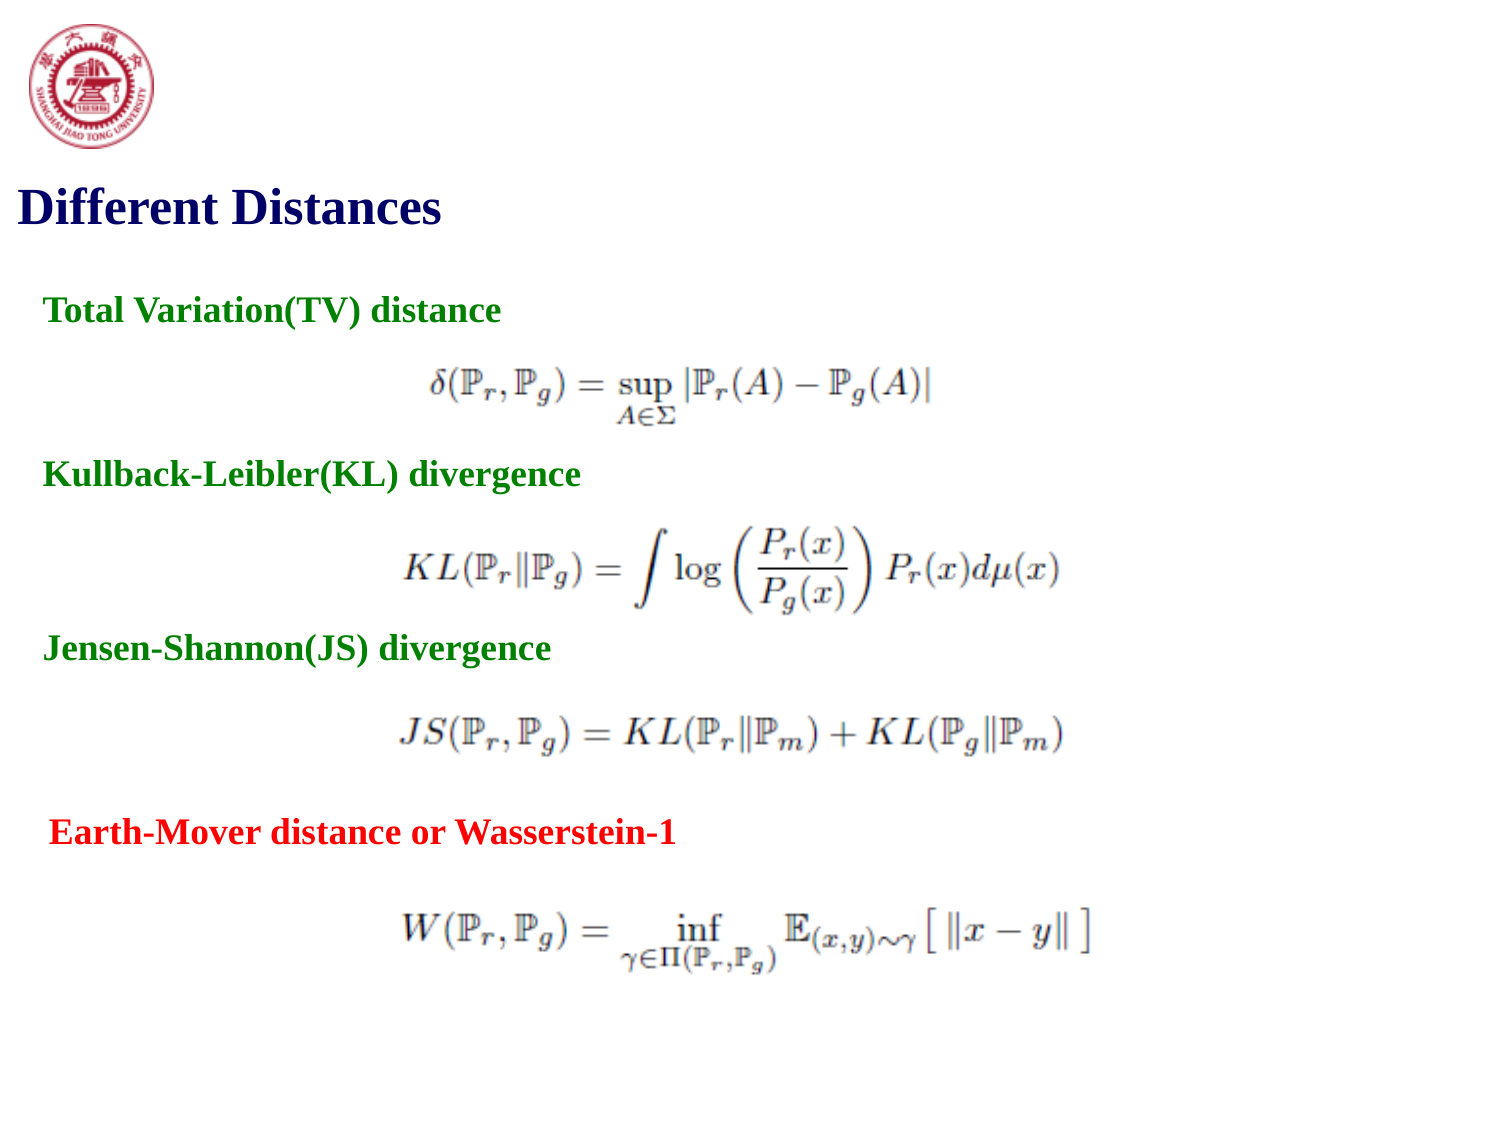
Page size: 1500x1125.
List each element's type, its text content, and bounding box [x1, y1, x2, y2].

picture [377, 509, 1076, 633]
text_box Total Variation(TV) distance [27, 277, 521, 337]
picture [379, 699, 1077, 768]
text_box [120, 243, 1373, 886]
picture [377, 881, 1105, 977]
text_box Different Distances [2, 165, 473, 243]
text_box Jensen-Shannon(JS) divergence [27, 615, 573, 676]
text_box Kullback-Leibler(KL) divergence [27, 441, 665, 502]
picture [413, 342, 943, 443]
text_box Earth-Mover distance or Wasserstein-1 [34, 799, 722, 860]
picture [29, 24, 154, 149]
